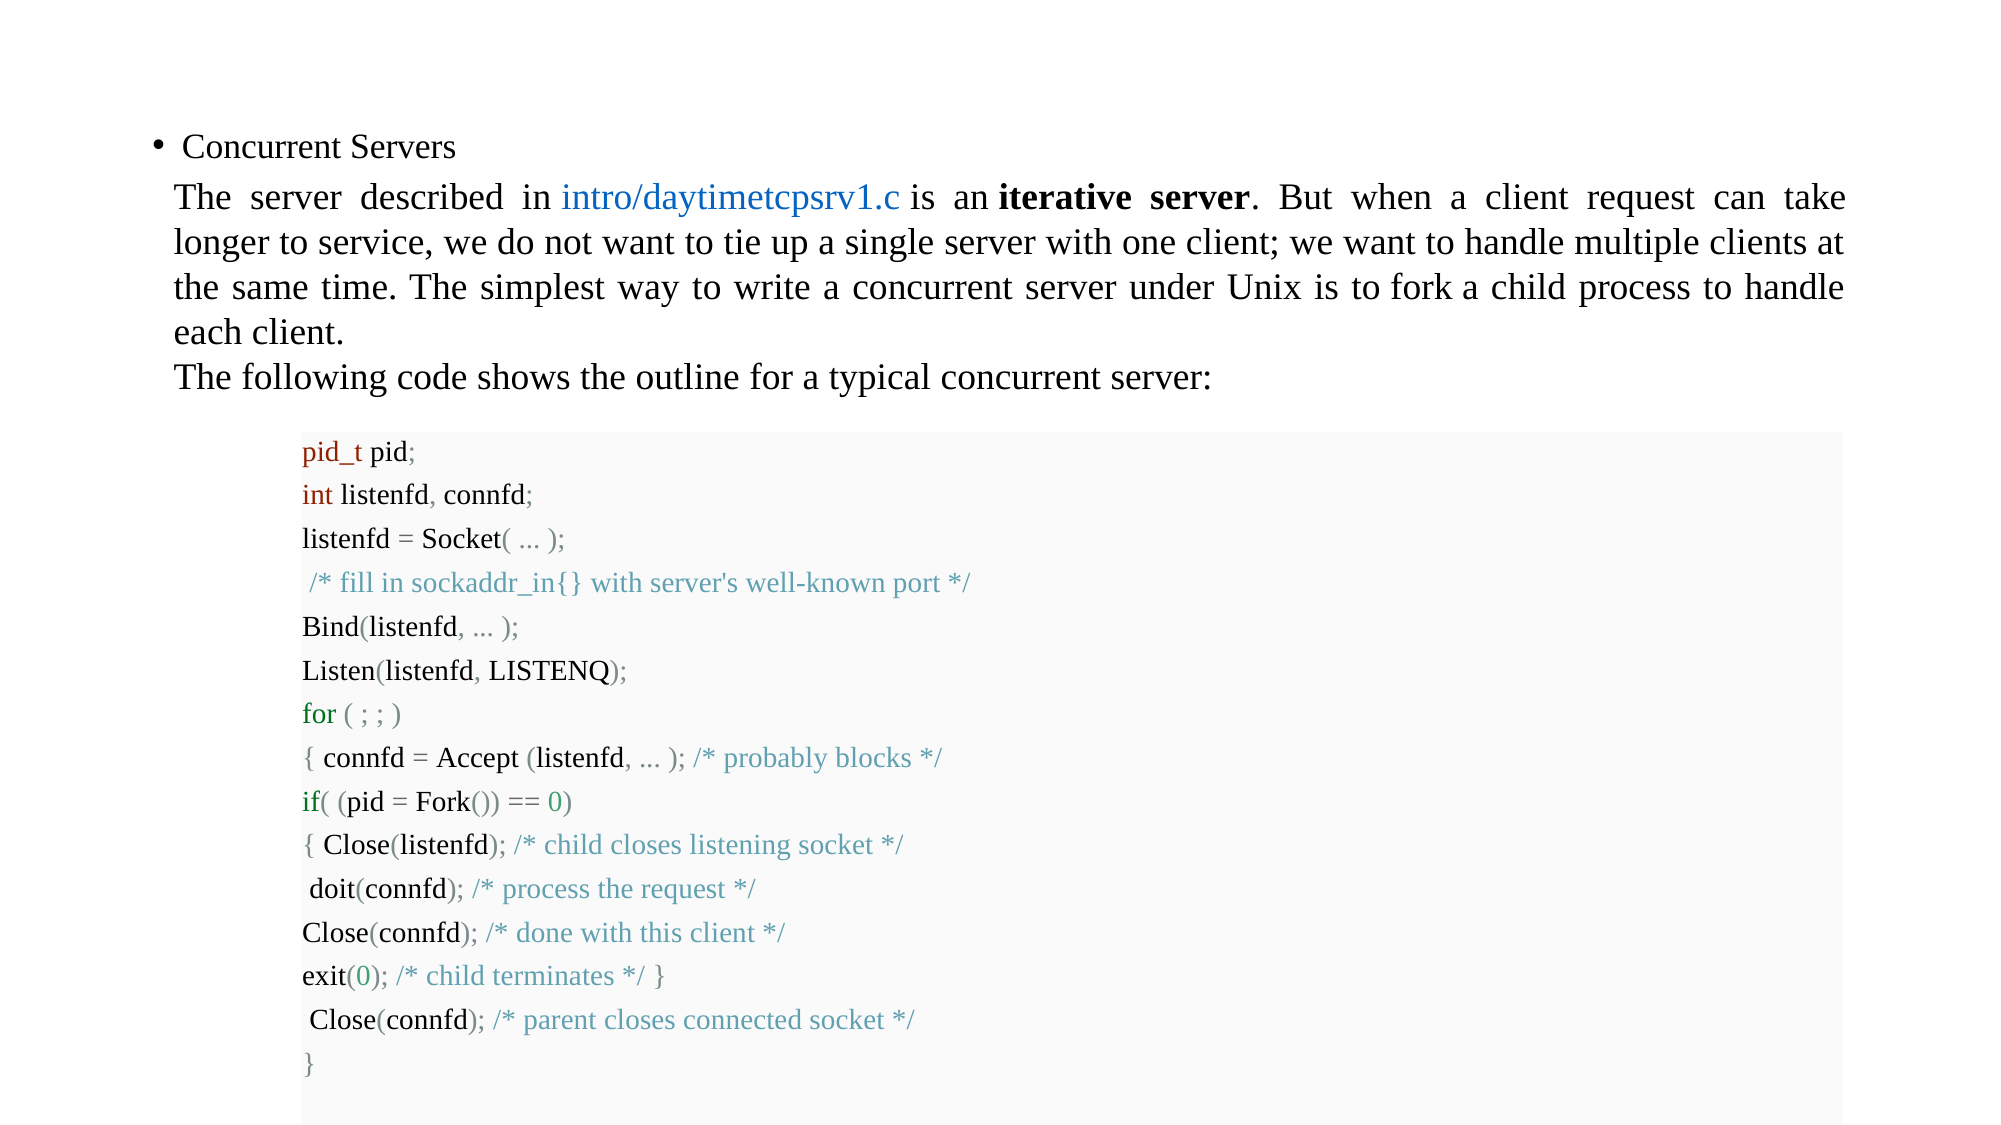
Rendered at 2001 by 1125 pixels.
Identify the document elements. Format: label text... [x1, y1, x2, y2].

text_box pid_t pid; int listenfd, connfd; listenfd = Socket( ... ); /* fill in sockaddr_in{} with server's well-known port */ Bind(listenfd, ... ); Listen(listenfd, LISTENQ); for ( ; ; ) { connfd = Accept (listenfd, ... ); /* probably blocks */ if( (pid = Fork()) == 0) { Close(listenfd); /* child closes listening socket */ doit(connfd); /* process the request */ Close(connfd); /* done with this client */ exit(0); /* child terminates */ } Close(connfd); /* parent closes connected socket */ } [302, 432, 1843, 1125]
list Concurrent Servers [137, 120, 1863, 217]
text_box The server described in intro/daytimetcpsrv1.c is an iterative server. But when a client request can take longer to service, we do not want to tie up a single server with one client; we want to handle multiple clients at the same time. The simplest way to write a concurrent server under Unix is to fork a child process to handle each client. The following code shows the outline for a typical concurrent server: [158, 164, 1863, 450]
